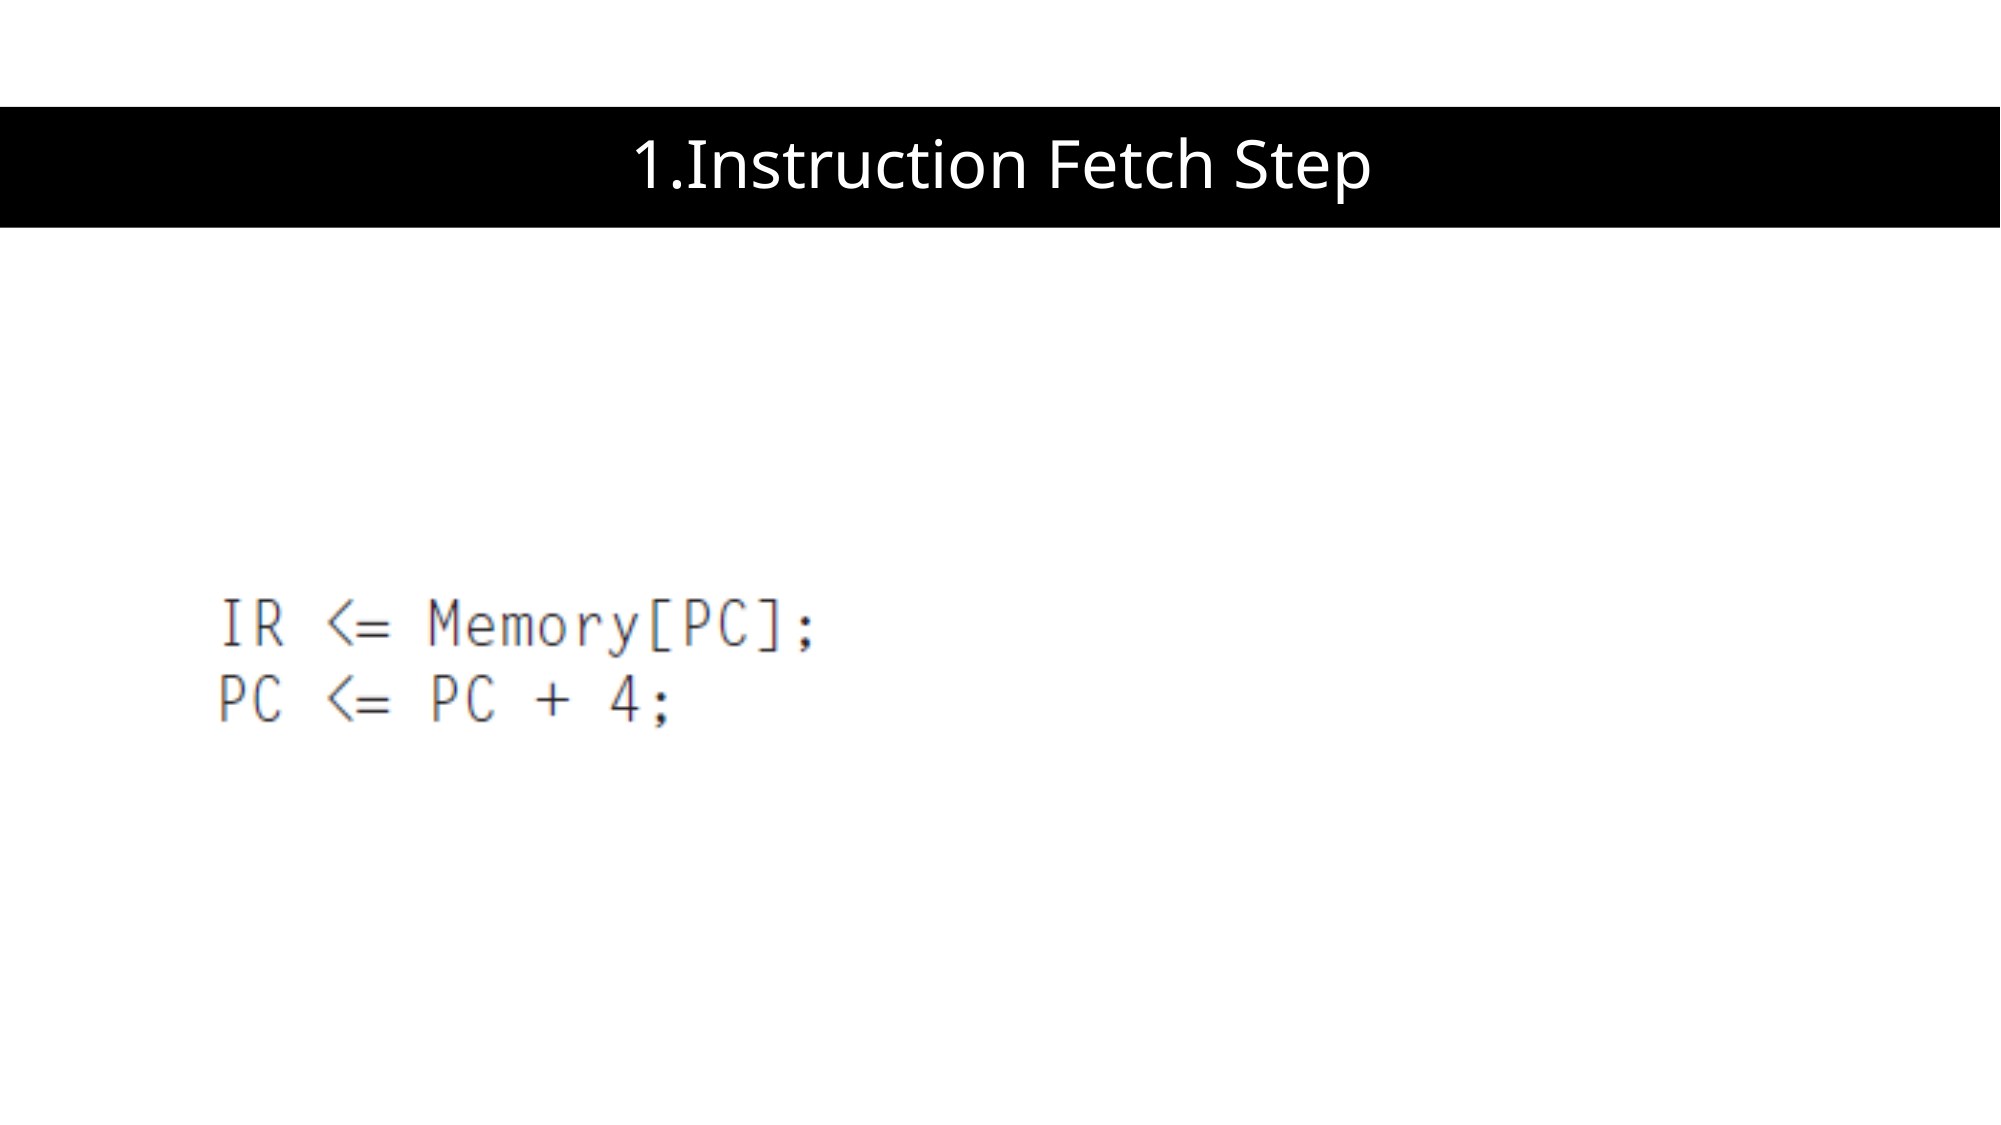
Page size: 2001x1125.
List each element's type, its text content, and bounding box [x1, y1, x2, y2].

text_box [0, 106, 2000, 229]
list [105, 533, 1895, 738]
title 1.Instruction Fetch Step [91, 105, 1931, 228]
